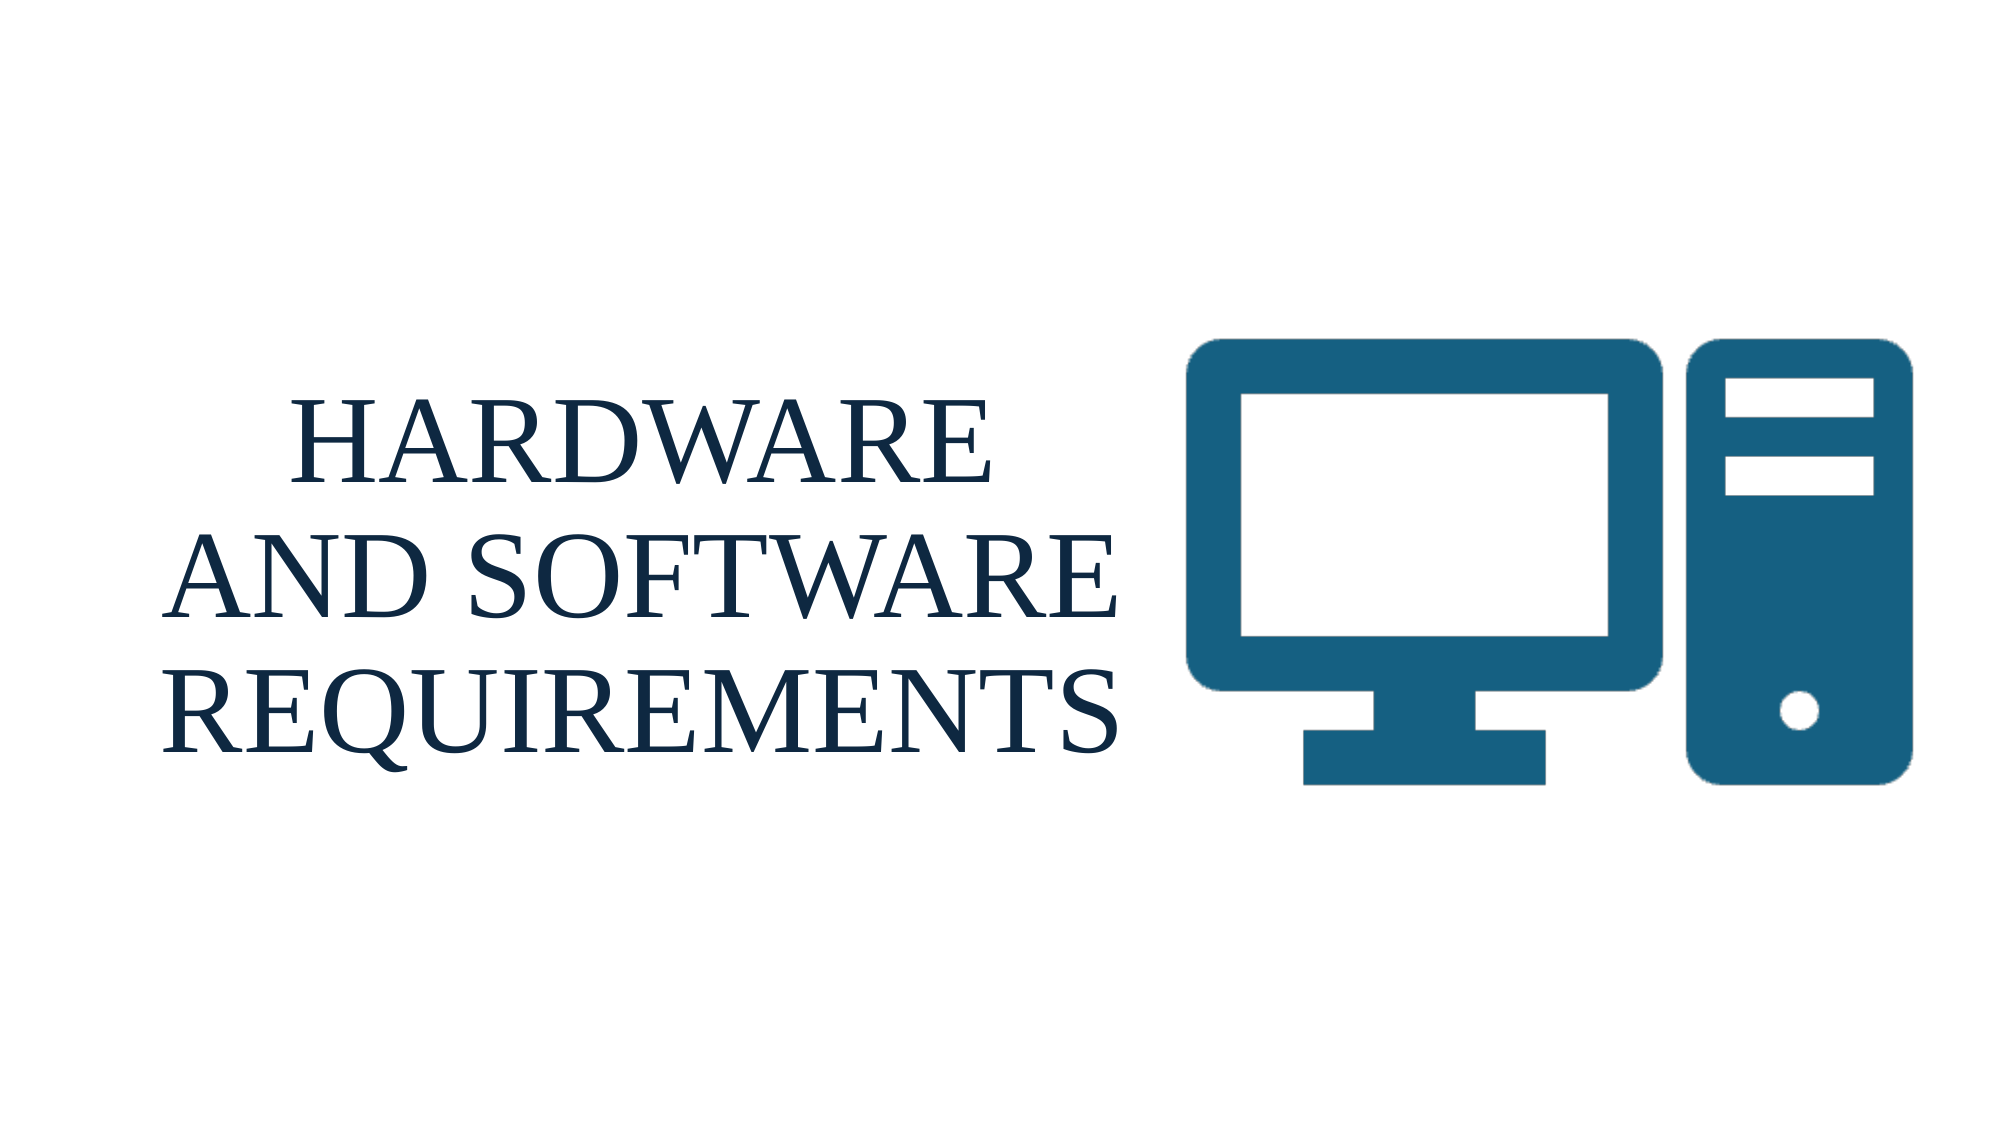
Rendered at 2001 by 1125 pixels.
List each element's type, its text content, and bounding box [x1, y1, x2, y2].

picture [1174, 186, 1926, 938]
title HARDWARE AND SOFTWARE REQUIREMENTS [137, 311, 1148, 787]
